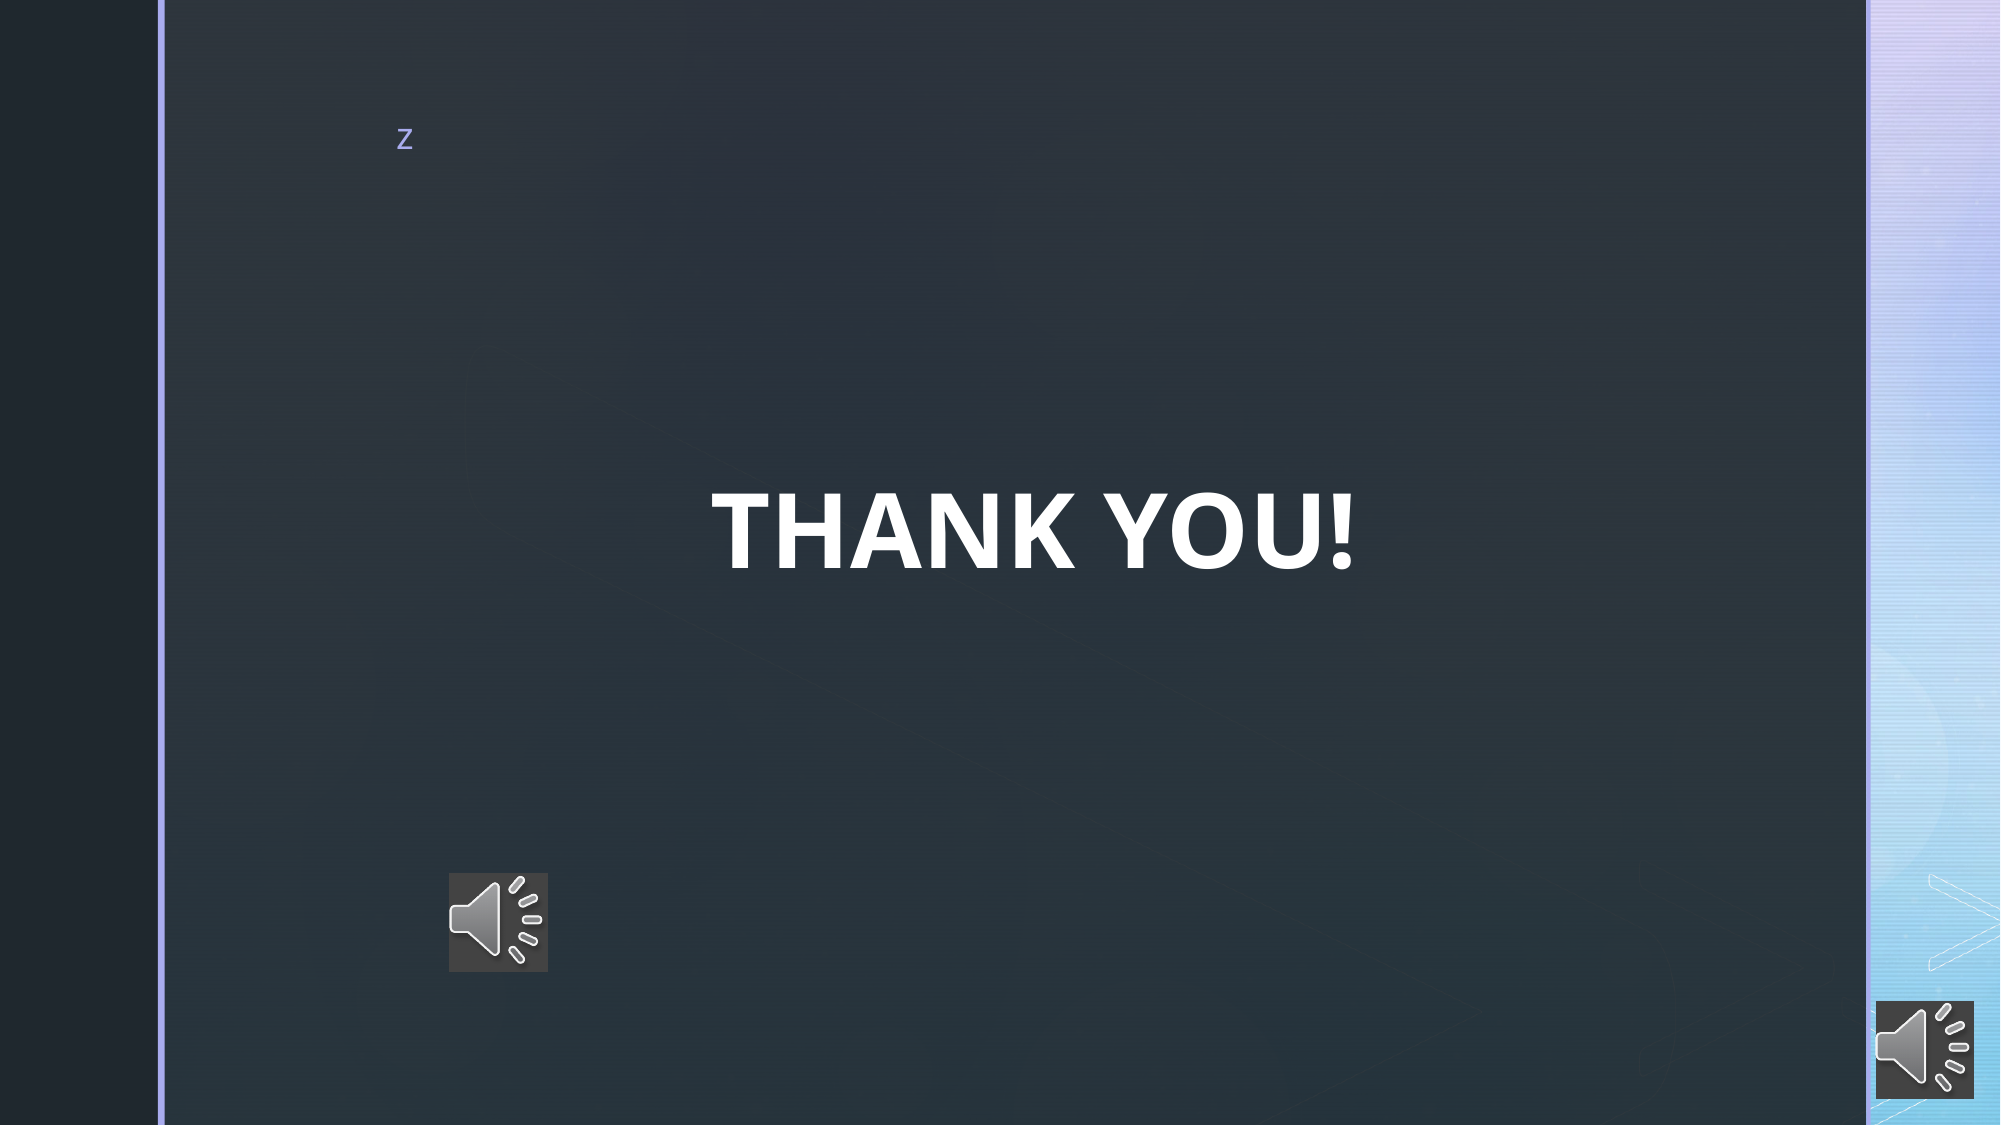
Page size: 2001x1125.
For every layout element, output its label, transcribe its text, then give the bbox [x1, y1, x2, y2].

title THANK YOU! [381, 471, 1687, 648]
picture [1871, 0, 2001, 1125]
picture [448, 872, 549, 973]
